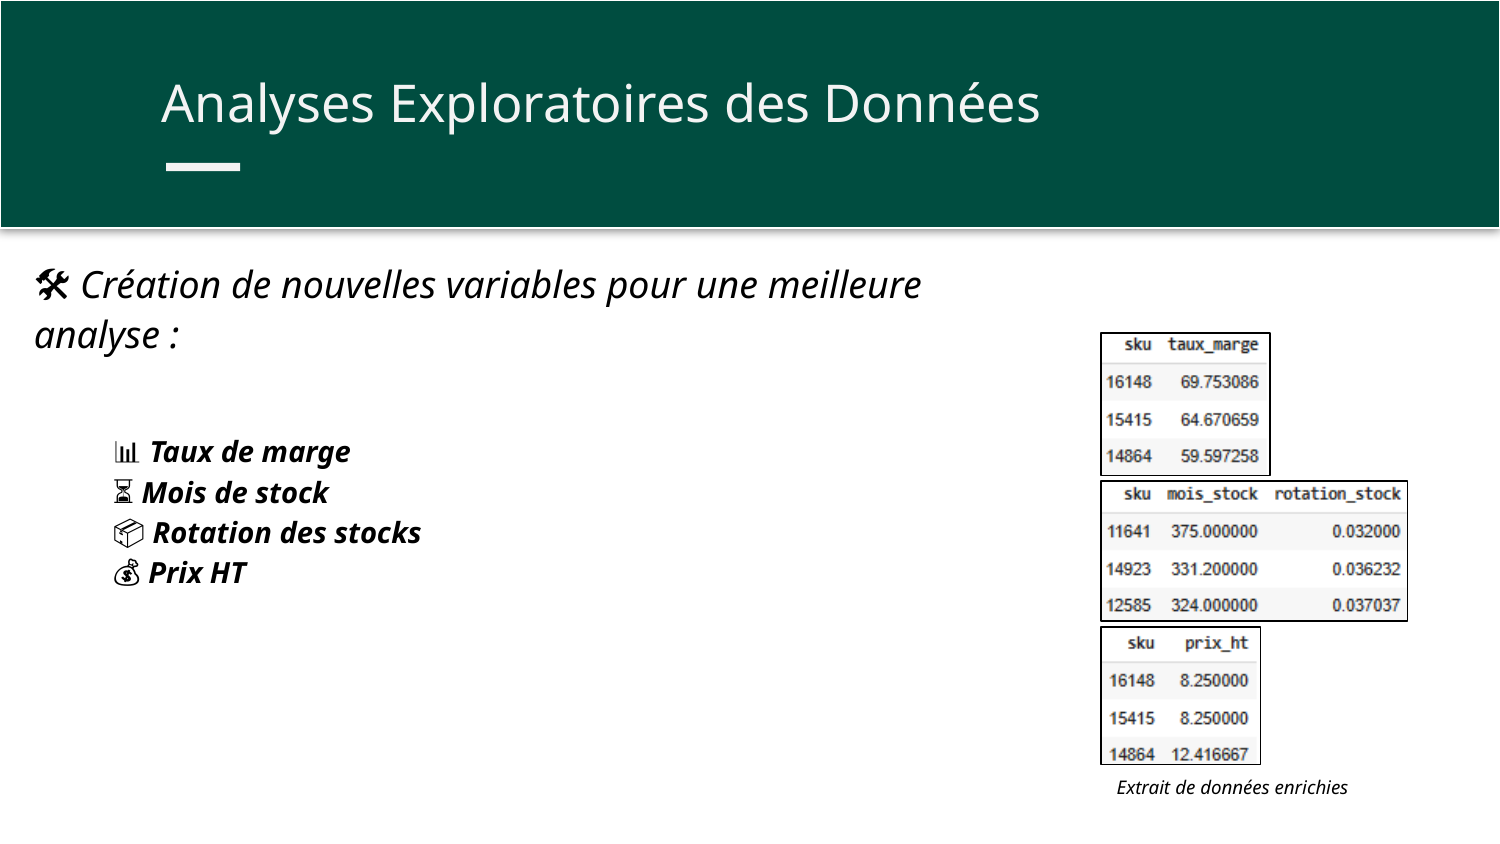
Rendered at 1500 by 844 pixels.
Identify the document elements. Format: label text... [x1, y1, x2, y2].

text_box Extrait de données enrichies [1101, 768, 1407, 806]
picture [1101, 481, 1407, 621]
text_box [166, 162, 241, 172]
picture [1101, 333, 1270, 475]
text_box [0, 0, 1500, 228]
list 🛠 Création de nouvelles variables pour une meilleure analyse : 📊 Taux de marge ⏳ Mois de stock 📦 Rotation des stocks 💰 Prix HT [0, 241, 986, 803]
picture [1101, 627, 1261, 764]
text_box Analyses Exploratoires des Données [146, 55, 1500, 150]
